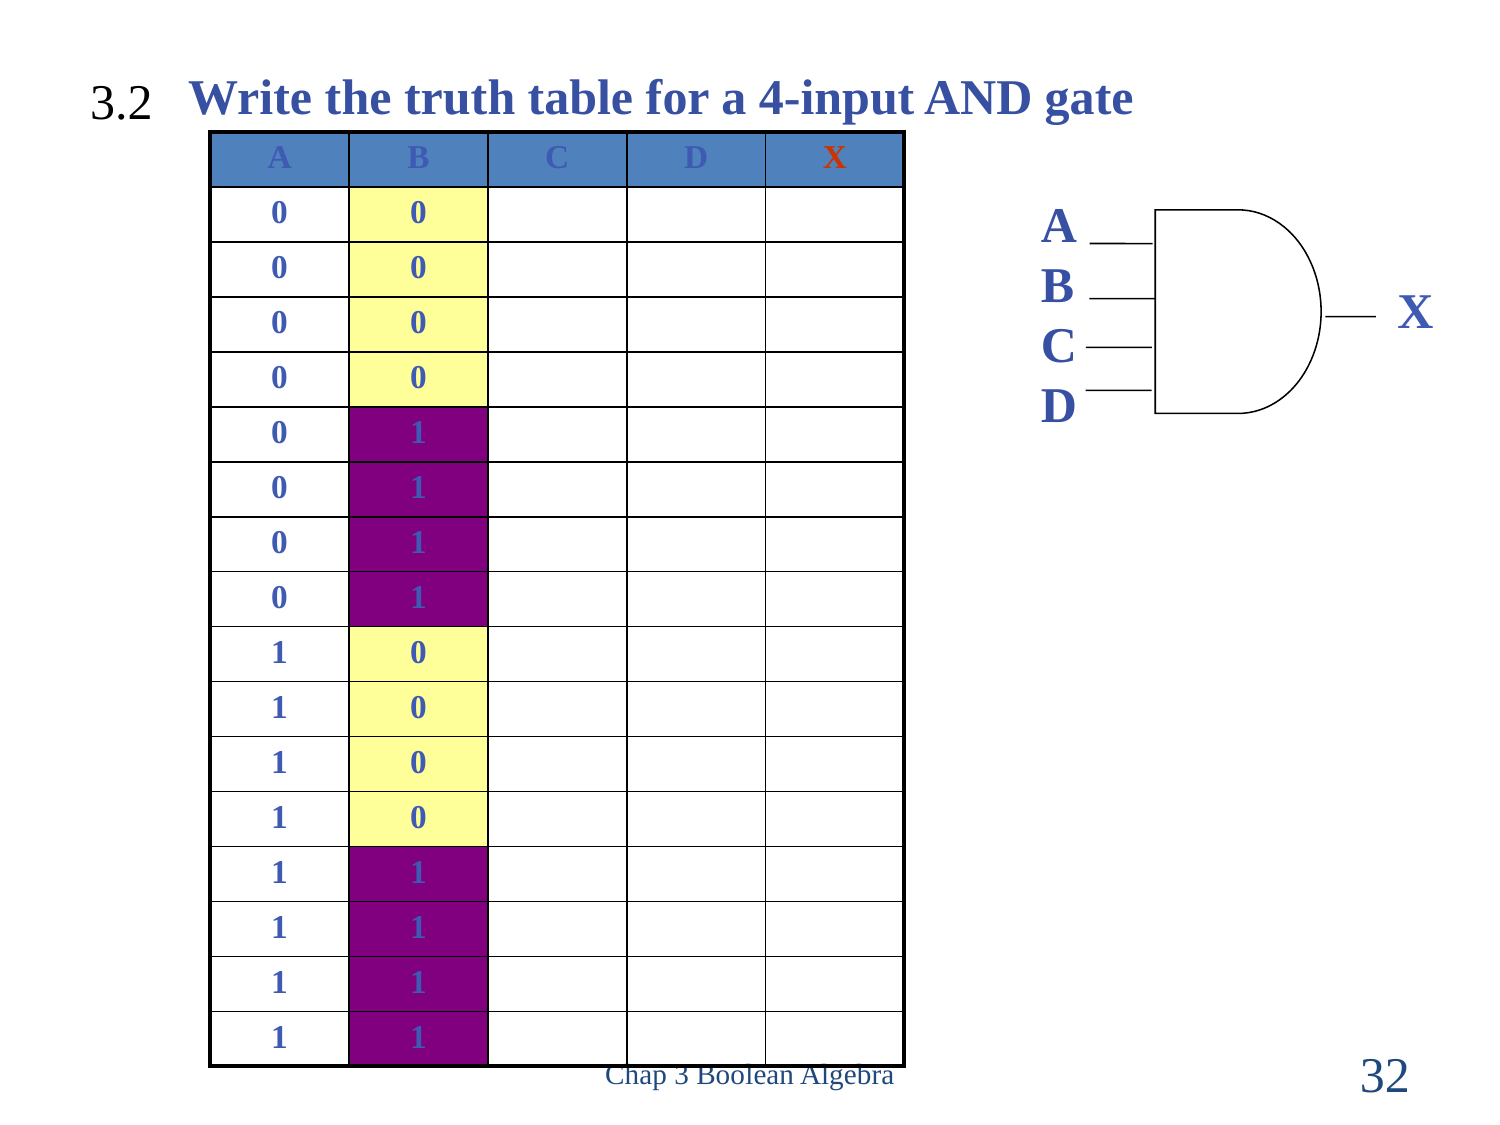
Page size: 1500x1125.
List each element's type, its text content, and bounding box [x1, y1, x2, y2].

table_cell [628, 957, 765, 1011]
table_cell 0 [212, 463, 348, 516]
table_cell 0 [212, 408, 348, 461]
table_cell [766, 627, 902, 681]
table_cell [628, 298, 765, 351]
table_cell [766, 682, 902, 736]
table_cell [766, 408, 902, 461]
table_cell [489, 682, 626, 736]
table_cell 0 [212, 572, 348, 626]
table_cell 1 [350, 408, 487, 461]
table_cell [489, 792, 626, 846]
table_cell [489, 243, 626, 296]
table_cell [766, 902, 902, 956]
table_cell 1 [350, 847, 487, 901]
table_cell 0 [350, 353, 487, 406]
table_cell [489, 572, 626, 626]
text_box 3.2 [75, 62, 168, 138]
table_cell [489, 1012, 626, 1064]
table_cell [489, 188, 626, 241]
table_cell [628, 353, 765, 406]
table_cell [628, 463, 765, 516]
table_cell 0 [350, 298, 487, 351]
table_cell [766, 188, 902, 241]
table_cell [766, 957, 902, 1011]
table_cell [628, 792, 765, 846]
table_header A [212, 134, 348, 186]
table_cell 1 [350, 1012, 487, 1064]
table_cell 0 [212, 518, 348, 571]
table_cell [766, 572, 902, 626]
table_cell [489, 298, 626, 351]
table_header C [489, 134, 626, 186]
table_cell [628, 847, 765, 901]
table_cell [628, 518, 765, 571]
table_cell [489, 957, 626, 1011]
table_cell 1 [212, 737, 348, 791]
table_cell 1 [212, 957, 348, 1011]
table_cell 1 [350, 957, 487, 1011]
table_cell [766, 737, 902, 791]
table_cell 1 [350, 572, 487, 626]
table_cell [766, 847, 902, 901]
table_cell 1 [350, 518, 487, 571]
table_cell [489, 408, 626, 461]
text_box Write the truth table for a 4-input AND gate [165, 57, 1157, 133]
table_cell 1 [212, 792, 348, 846]
table_cell [489, 627, 626, 681]
table_cell [628, 627, 765, 681]
table_cell 0 [350, 737, 487, 791]
table_cell [766, 518, 902, 571]
table_cell [489, 737, 626, 791]
table_header X [766, 134, 902, 186]
table_cell [628, 682, 765, 736]
table_cell 1 [350, 902, 487, 956]
table_cell [766, 792, 902, 846]
table_cell 0 [212, 243, 348, 296]
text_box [1025, 185, 1449, 441]
table_cell 0 [212, 298, 348, 351]
table_cell [628, 408, 765, 461]
table_cell 1 [212, 847, 348, 901]
table_header D [628, 134, 765, 186]
table_cell [628, 243, 765, 296]
table_cell [628, 737, 765, 791]
table_cell [489, 847, 626, 901]
table_cell 1 [212, 1012, 348, 1064]
table_cell [628, 902, 765, 956]
table_cell [766, 463, 902, 516]
table_cell [766, 1012, 902, 1064]
table_header B [350, 134, 487, 186]
table_cell 0 [350, 243, 487, 296]
table_cell [628, 188, 765, 241]
table_cell [766, 243, 902, 296]
table_cell 1 [212, 902, 348, 956]
table_cell 0 [212, 353, 348, 406]
table_cell [489, 902, 626, 956]
table_cell [489, 353, 626, 406]
table_cell 0 [350, 682, 487, 736]
table_cell 1 [212, 682, 348, 736]
table_cell 1 [350, 463, 487, 516]
footer Chap 3 Boolean Algebra [512, 1042, 988, 1103]
table_cell [628, 1012, 765, 1064]
table_cell 1 [212, 627, 348, 681]
table_cell 0 [350, 792, 487, 846]
table_cell [489, 463, 626, 516]
table_cell 0 [212, 188, 348, 241]
table_cell 0 [350, 188, 487, 241]
table_cell 0 [350, 627, 487, 681]
table_cell [766, 353, 902, 406]
table_cell [489, 518, 626, 571]
slide_number 32 [1074, 1042, 1425, 1103]
table_cell [628, 572, 765, 626]
table_cell [766, 298, 902, 351]
